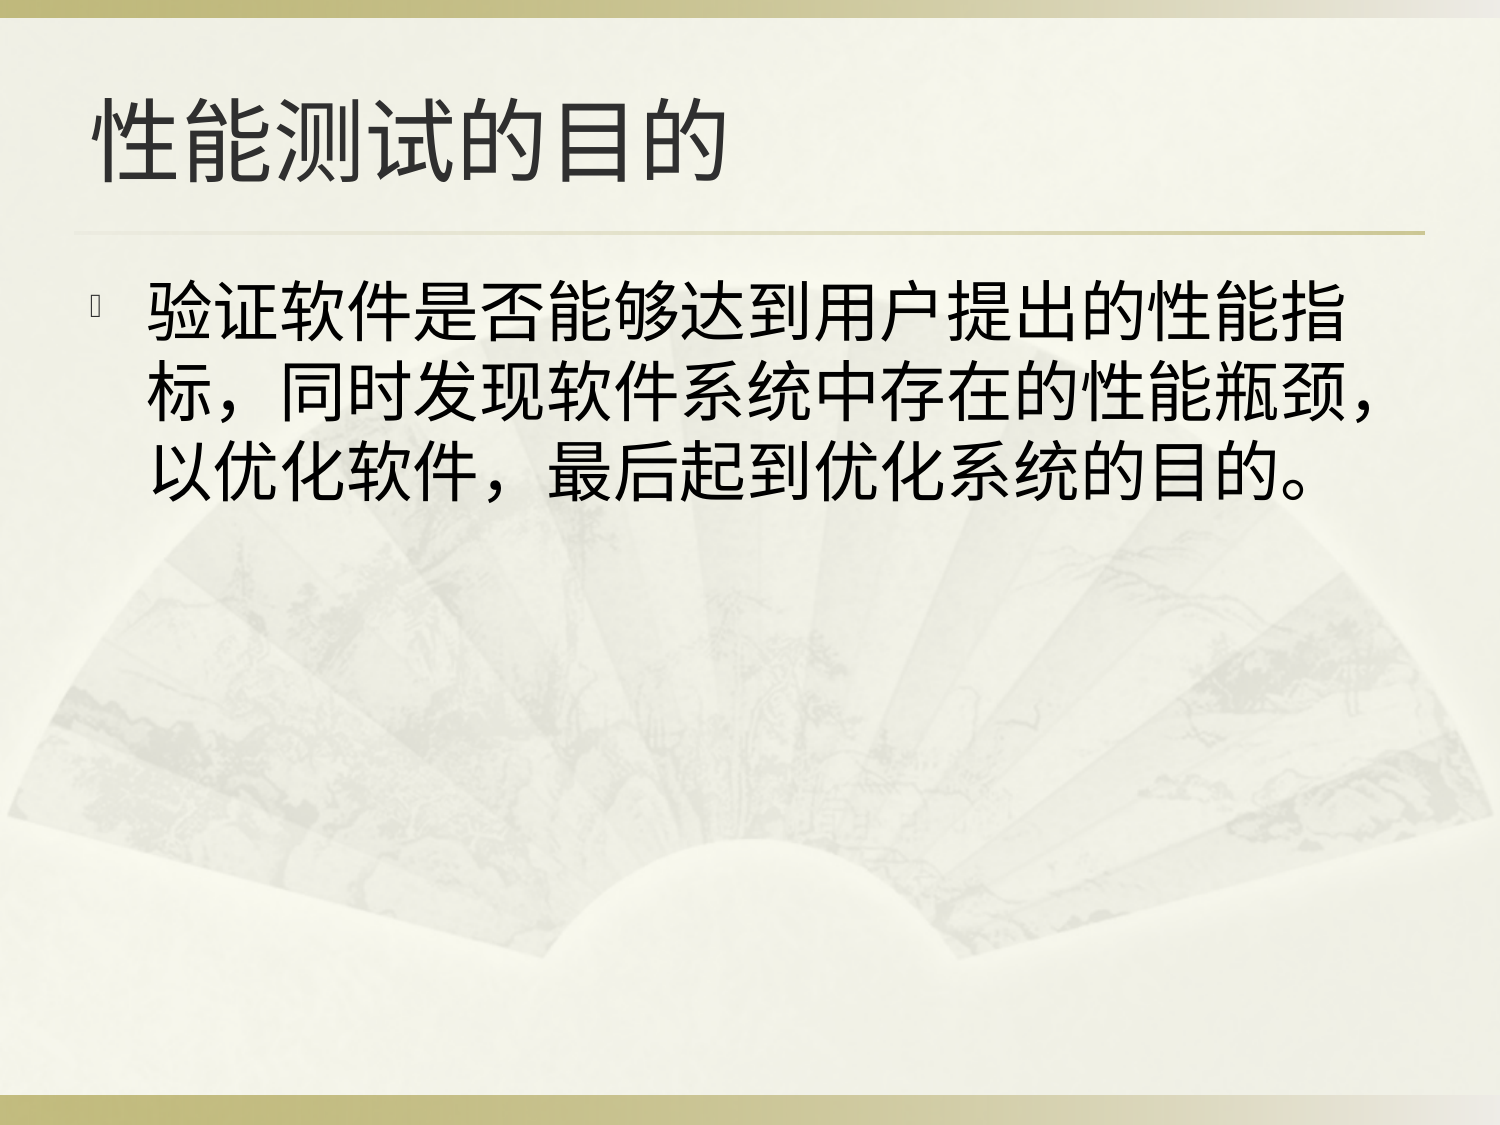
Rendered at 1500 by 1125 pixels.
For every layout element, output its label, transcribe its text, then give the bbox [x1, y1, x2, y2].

title 性能测试的目的 [75, 45, 1425, 233]
list 验证软件是否能够达到用户提出的性能指标，同时发现软件系统中存在的性能瓶颈，以优化软件，最后起到优化系统的目的。 [75, 262, 1425, 1032]
